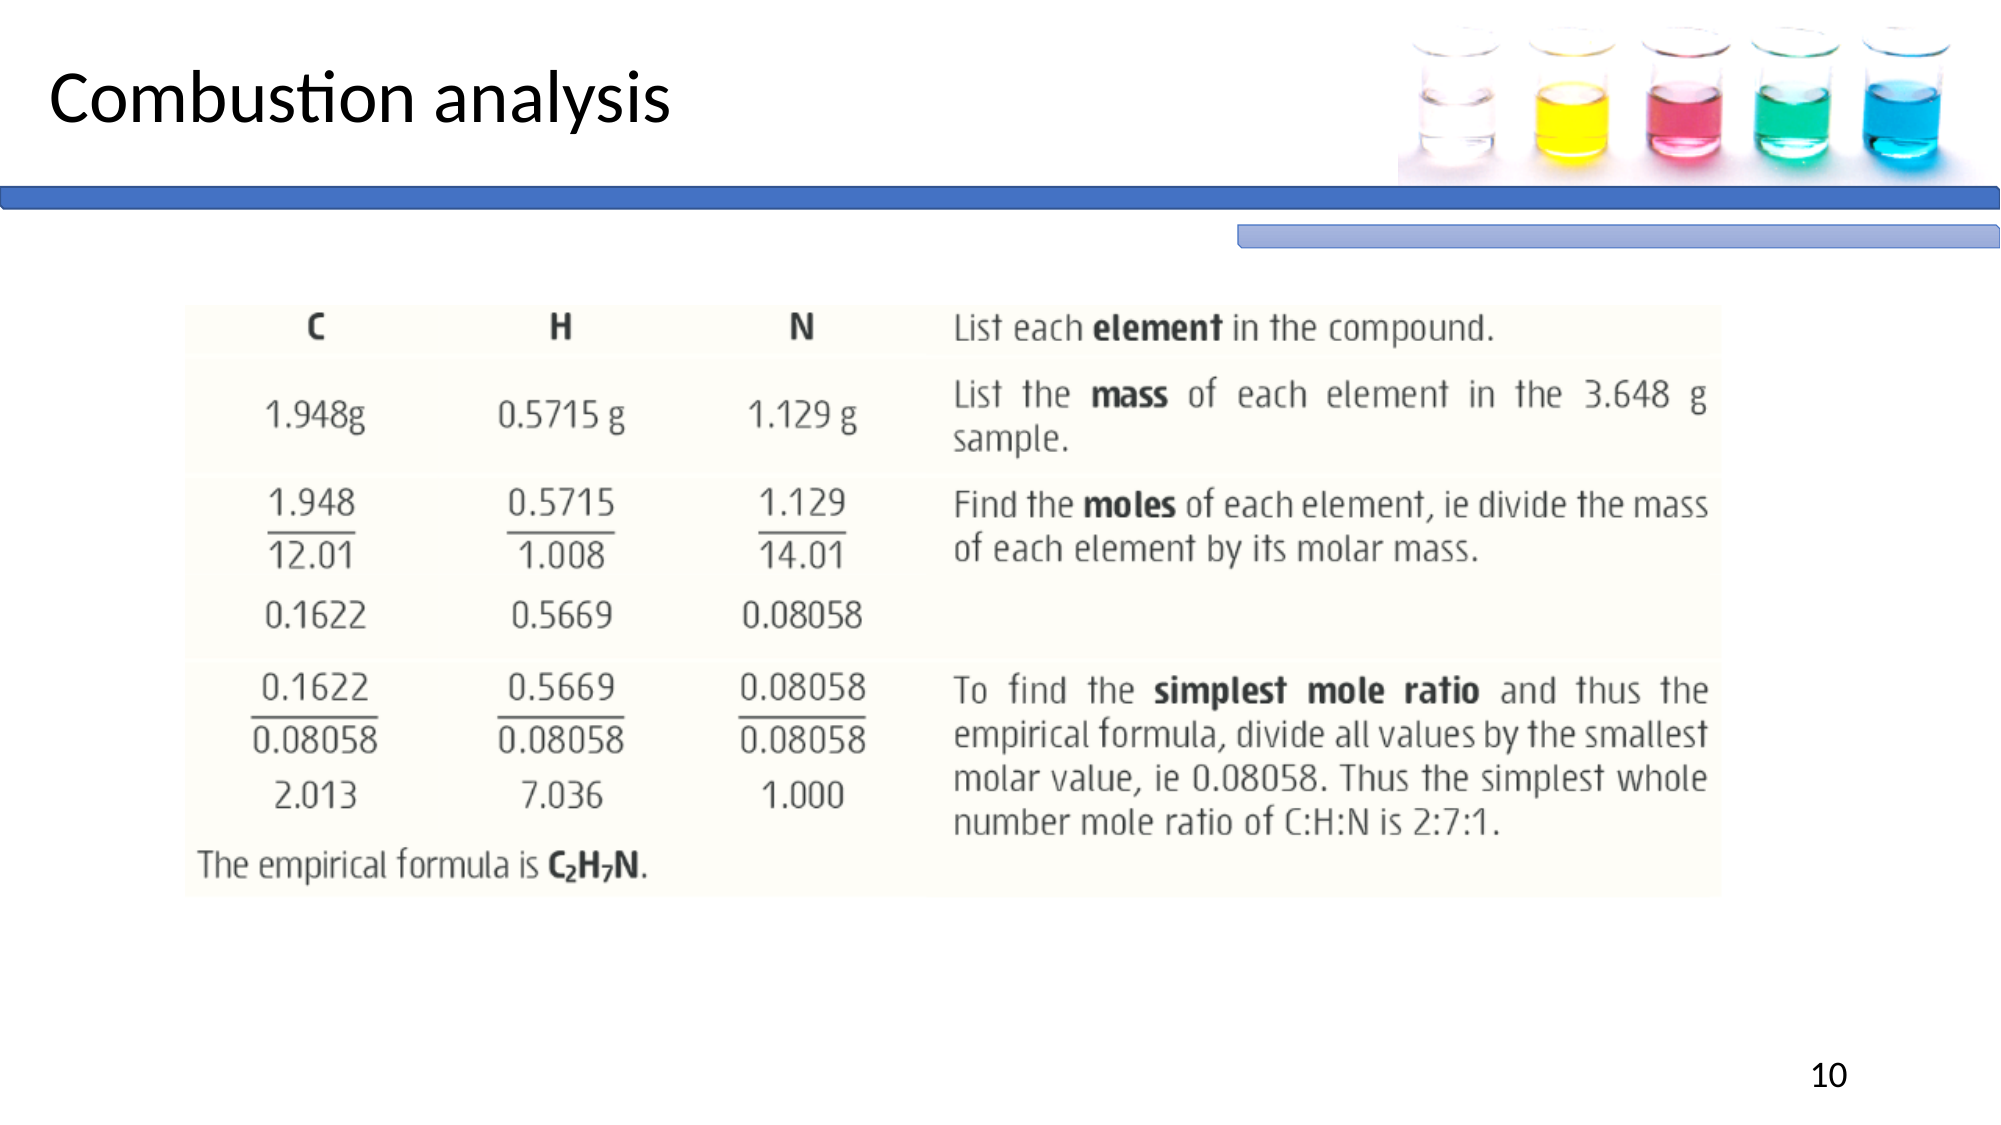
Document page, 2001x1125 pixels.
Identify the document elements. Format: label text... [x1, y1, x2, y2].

text_box Combustion analysis [34, 40, 1324, 146]
picture [184, 305, 1731, 907]
text_box [0, 185, 2000, 210]
slide_number 10 [1412, 1042, 1863, 1103]
text_box [1237, 224, 2000, 249]
picture [1398, 0, 2000, 187]
